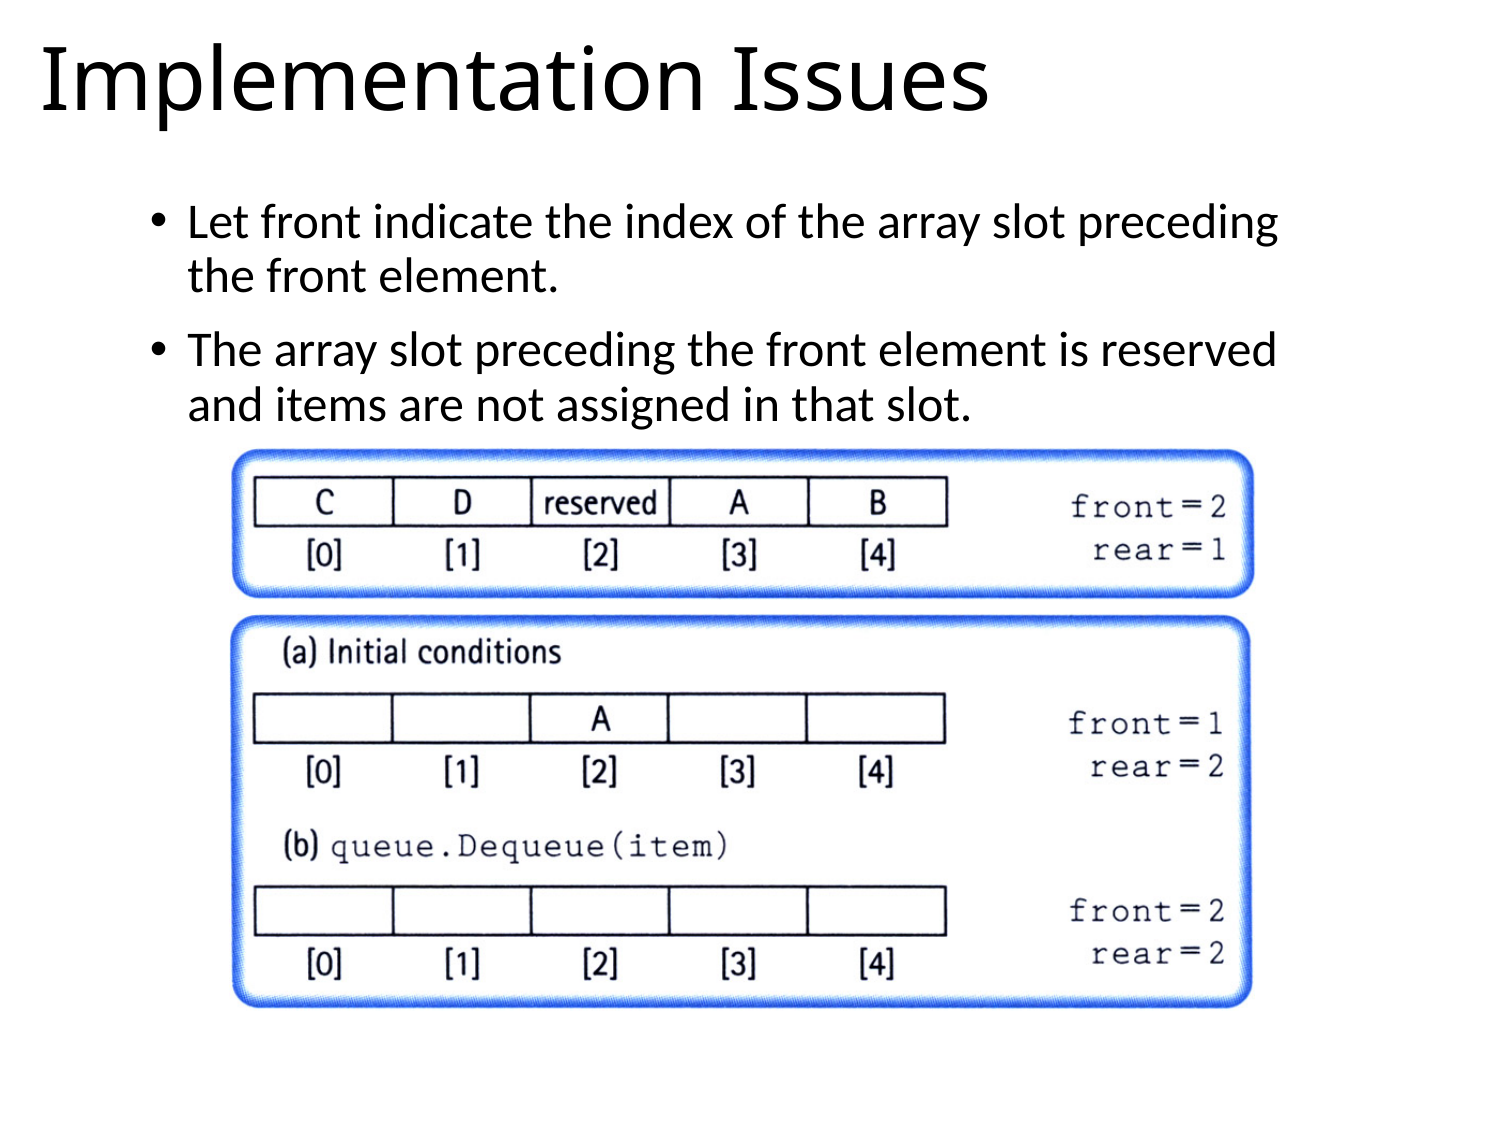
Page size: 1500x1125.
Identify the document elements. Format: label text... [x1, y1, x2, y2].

picture [229, 447, 1256, 600]
list Let front indicate the index of the array slot preceding the front element. The array slot preceding the front element is reserved and items are not assigned in that slot. [134, 187, 1373, 963]
title Implementation Issues [25, 26, 1469, 138]
picture [229, 613, 1255, 1011]
